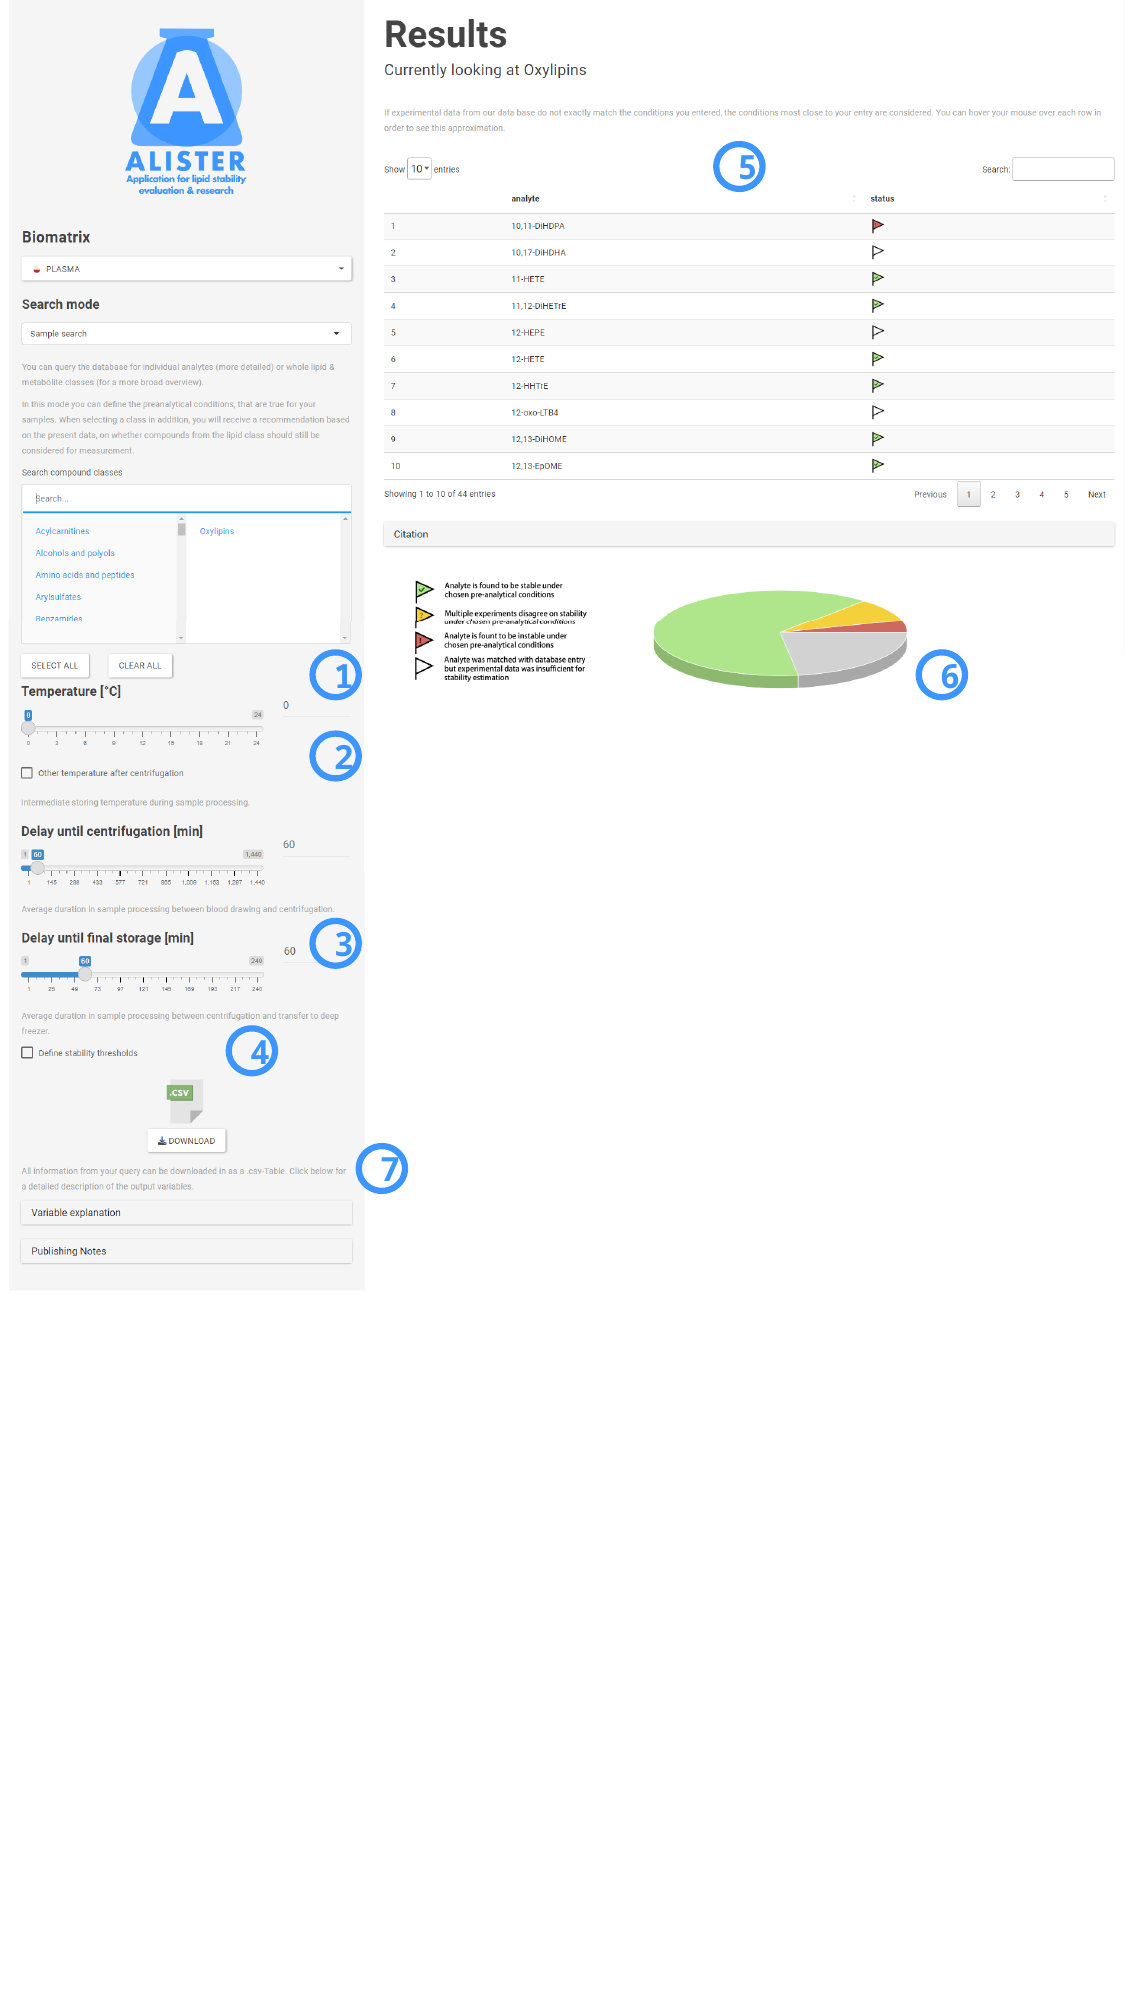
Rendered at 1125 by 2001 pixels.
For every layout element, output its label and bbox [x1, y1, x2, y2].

text_box [0, 0, 1125, 1301]
